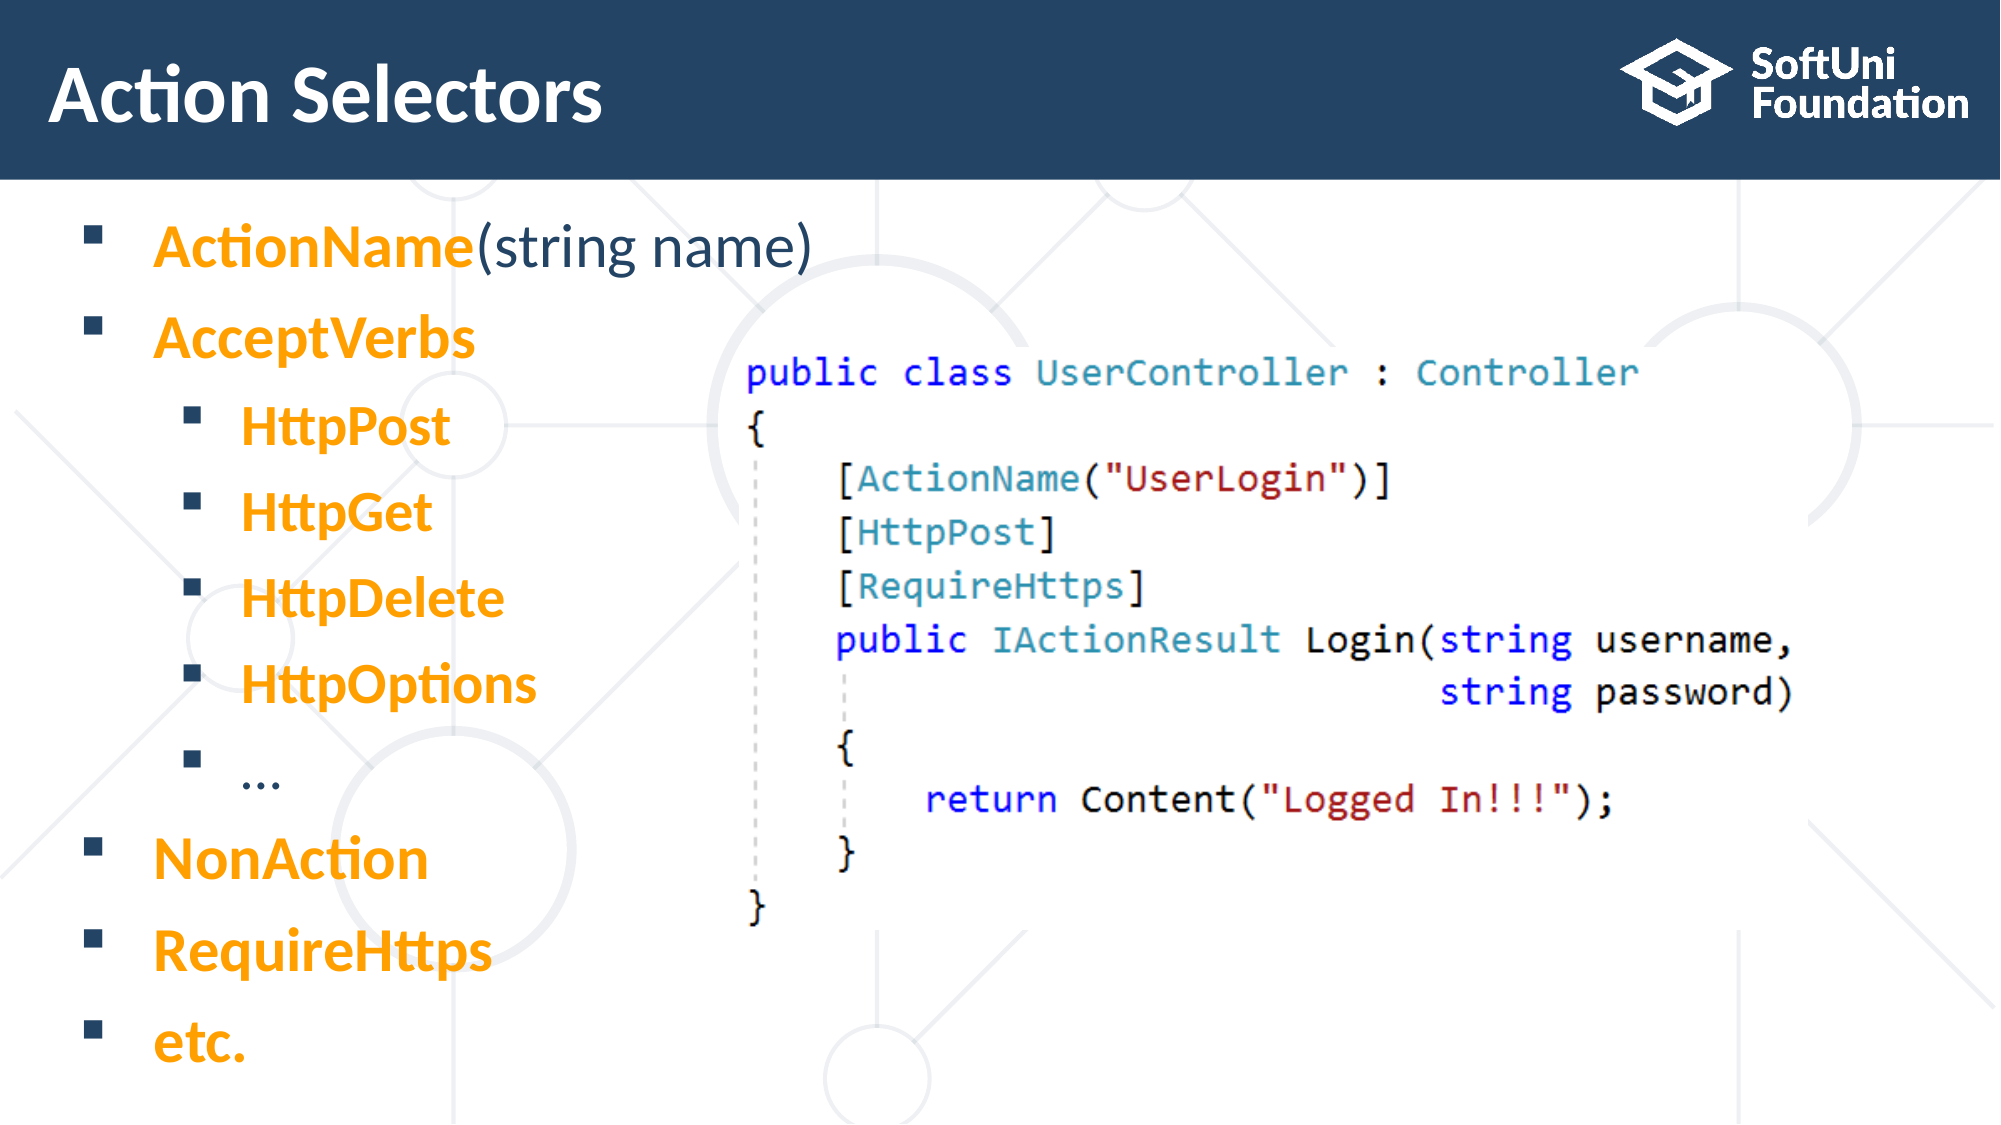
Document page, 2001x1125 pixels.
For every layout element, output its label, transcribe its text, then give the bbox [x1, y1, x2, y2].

picture [1619, 38, 1968, 126]
title Action Selectors [31, 16, 1591, 162]
picture [738, 347, 1808, 930]
list ActionName(string name) AcceptVerbs HttpPost HttpGet HttpDelete HttpOptions … NonAction RequireHttps etc. [61, 195, 1487, 1095]
